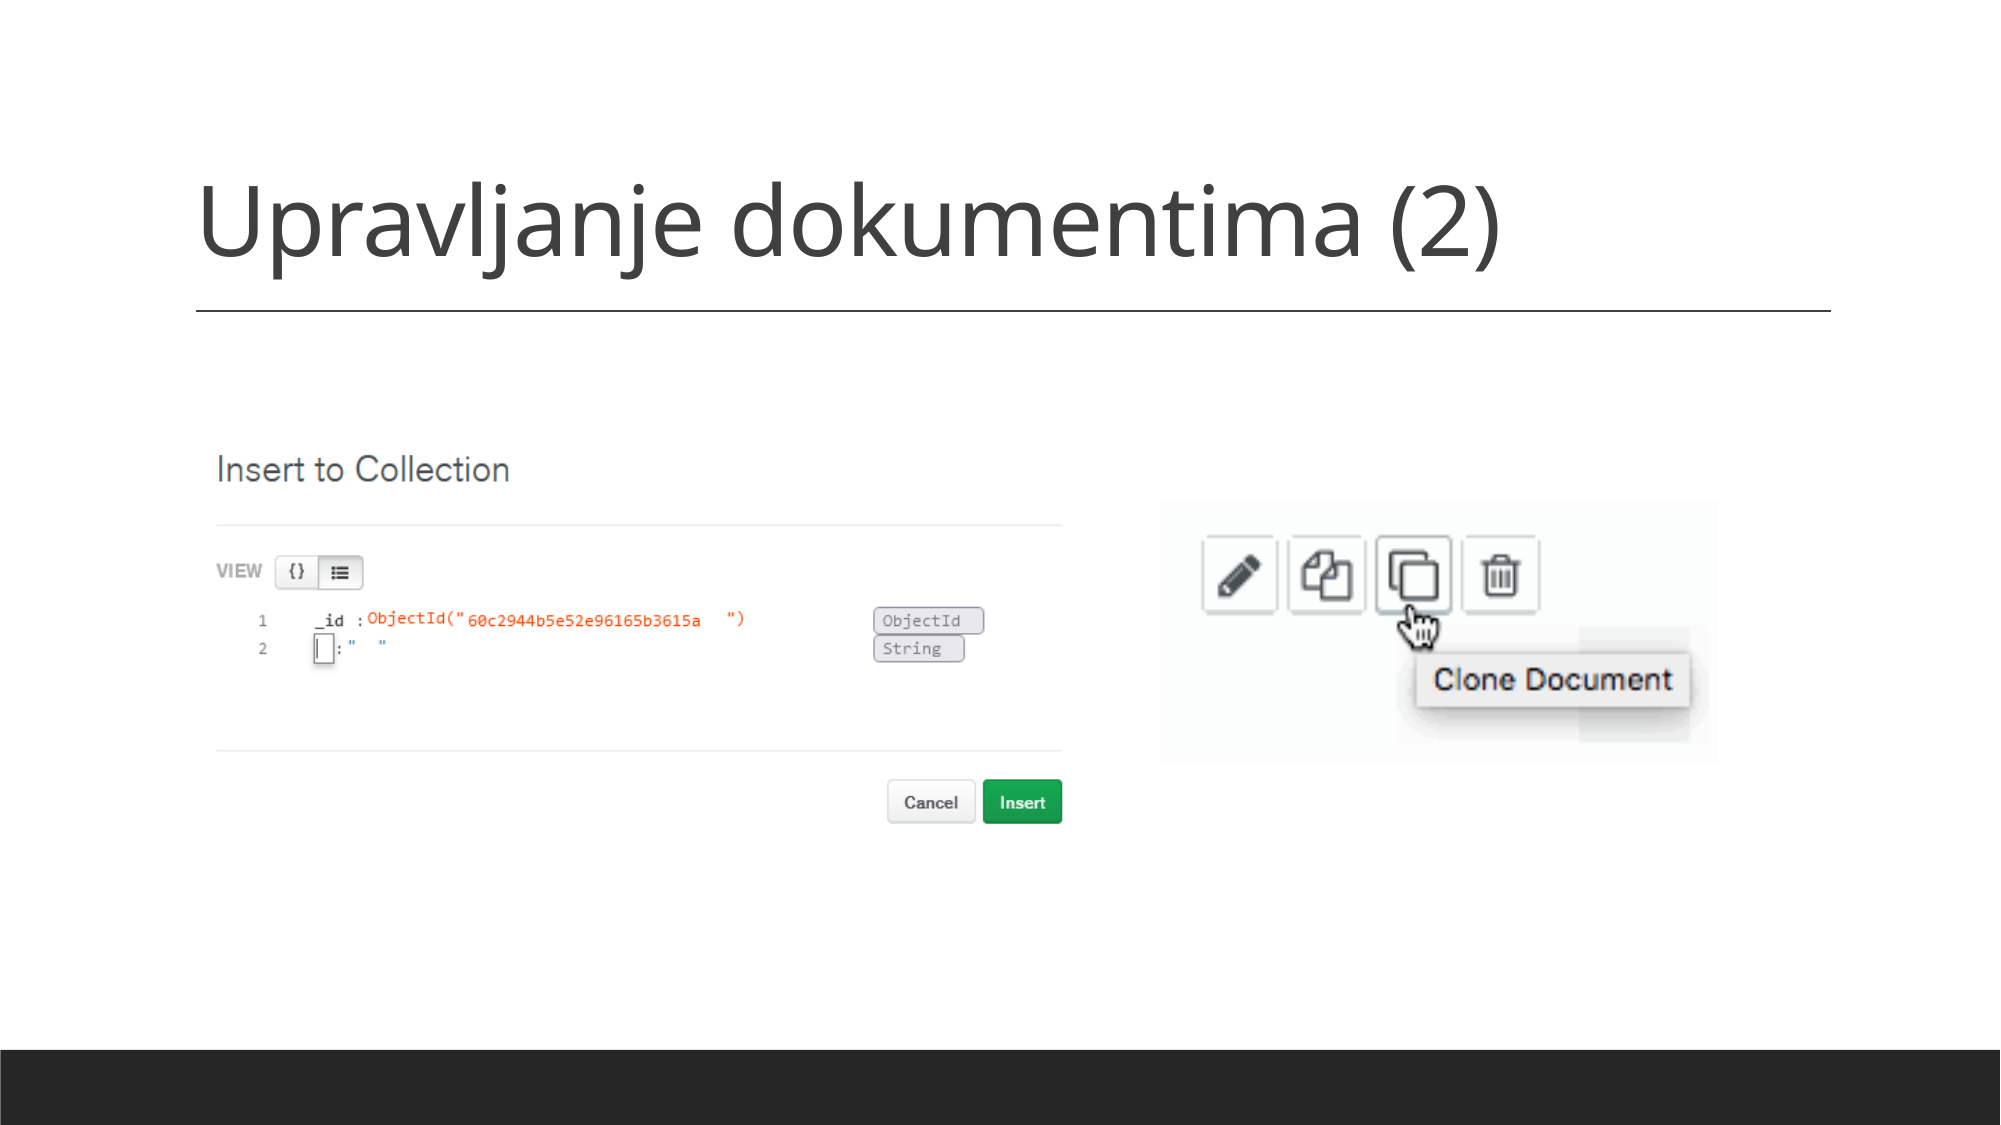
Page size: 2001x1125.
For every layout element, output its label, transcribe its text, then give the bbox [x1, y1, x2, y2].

picture [190, 400, 1105, 863]
title Upravljanje dokumentima (2) [180, 47, 1830, 285]
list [1160, 500, 1719, 763]
